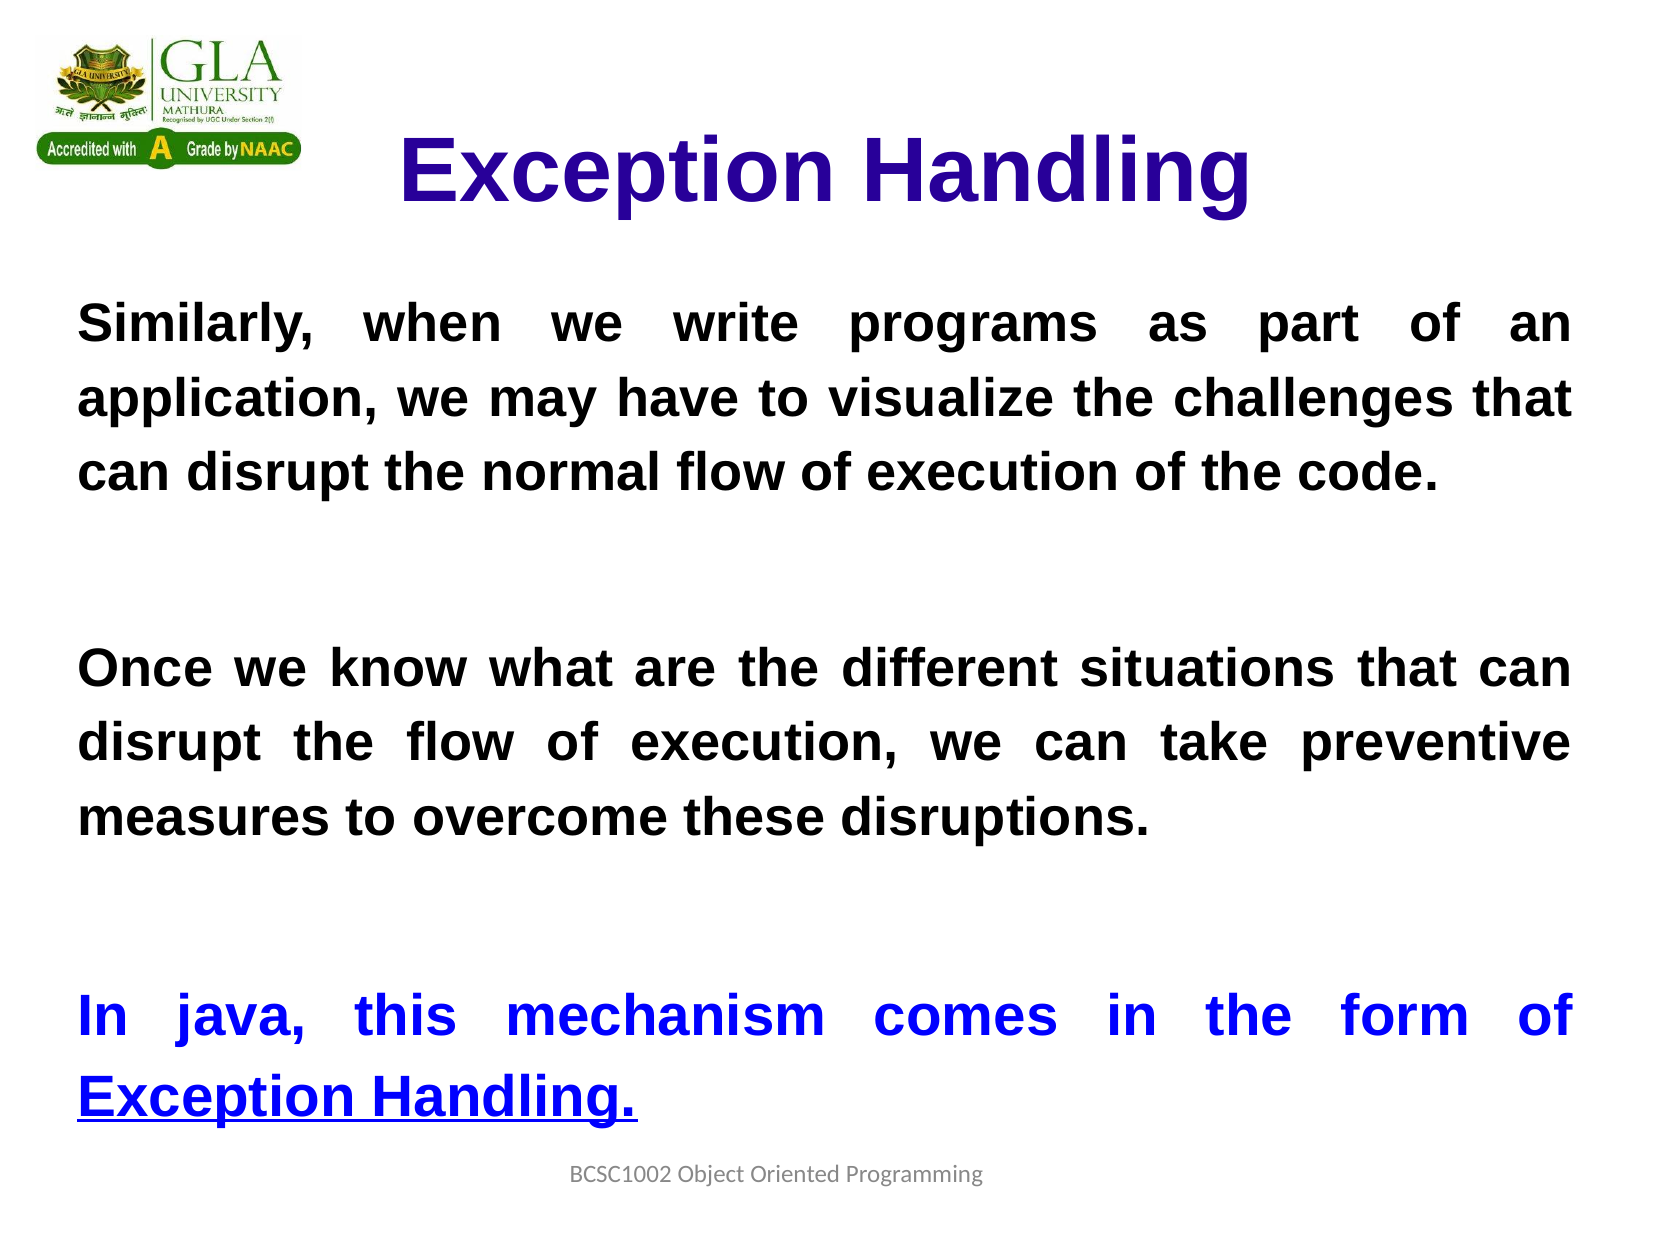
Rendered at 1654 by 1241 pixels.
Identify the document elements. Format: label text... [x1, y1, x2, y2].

title Exception Handling [82, 49, 1571, 257]
picture [34, 34, 302, 172]
text_box BCSC1002 Object Oriented Programming [512, 1142, 1041, 1203]
text_box Similarly, when we write programs as part of an application, we may have to visualize the challenges that can disrupt the normal flow of execution of the code. Once we know what are the different situations that can disrupt the flow of execution, we can take preventive measures to overcome these disruptions. In java, this mechanism comes in the form of Exception Handling. [62, 262, 1590, 1132]
